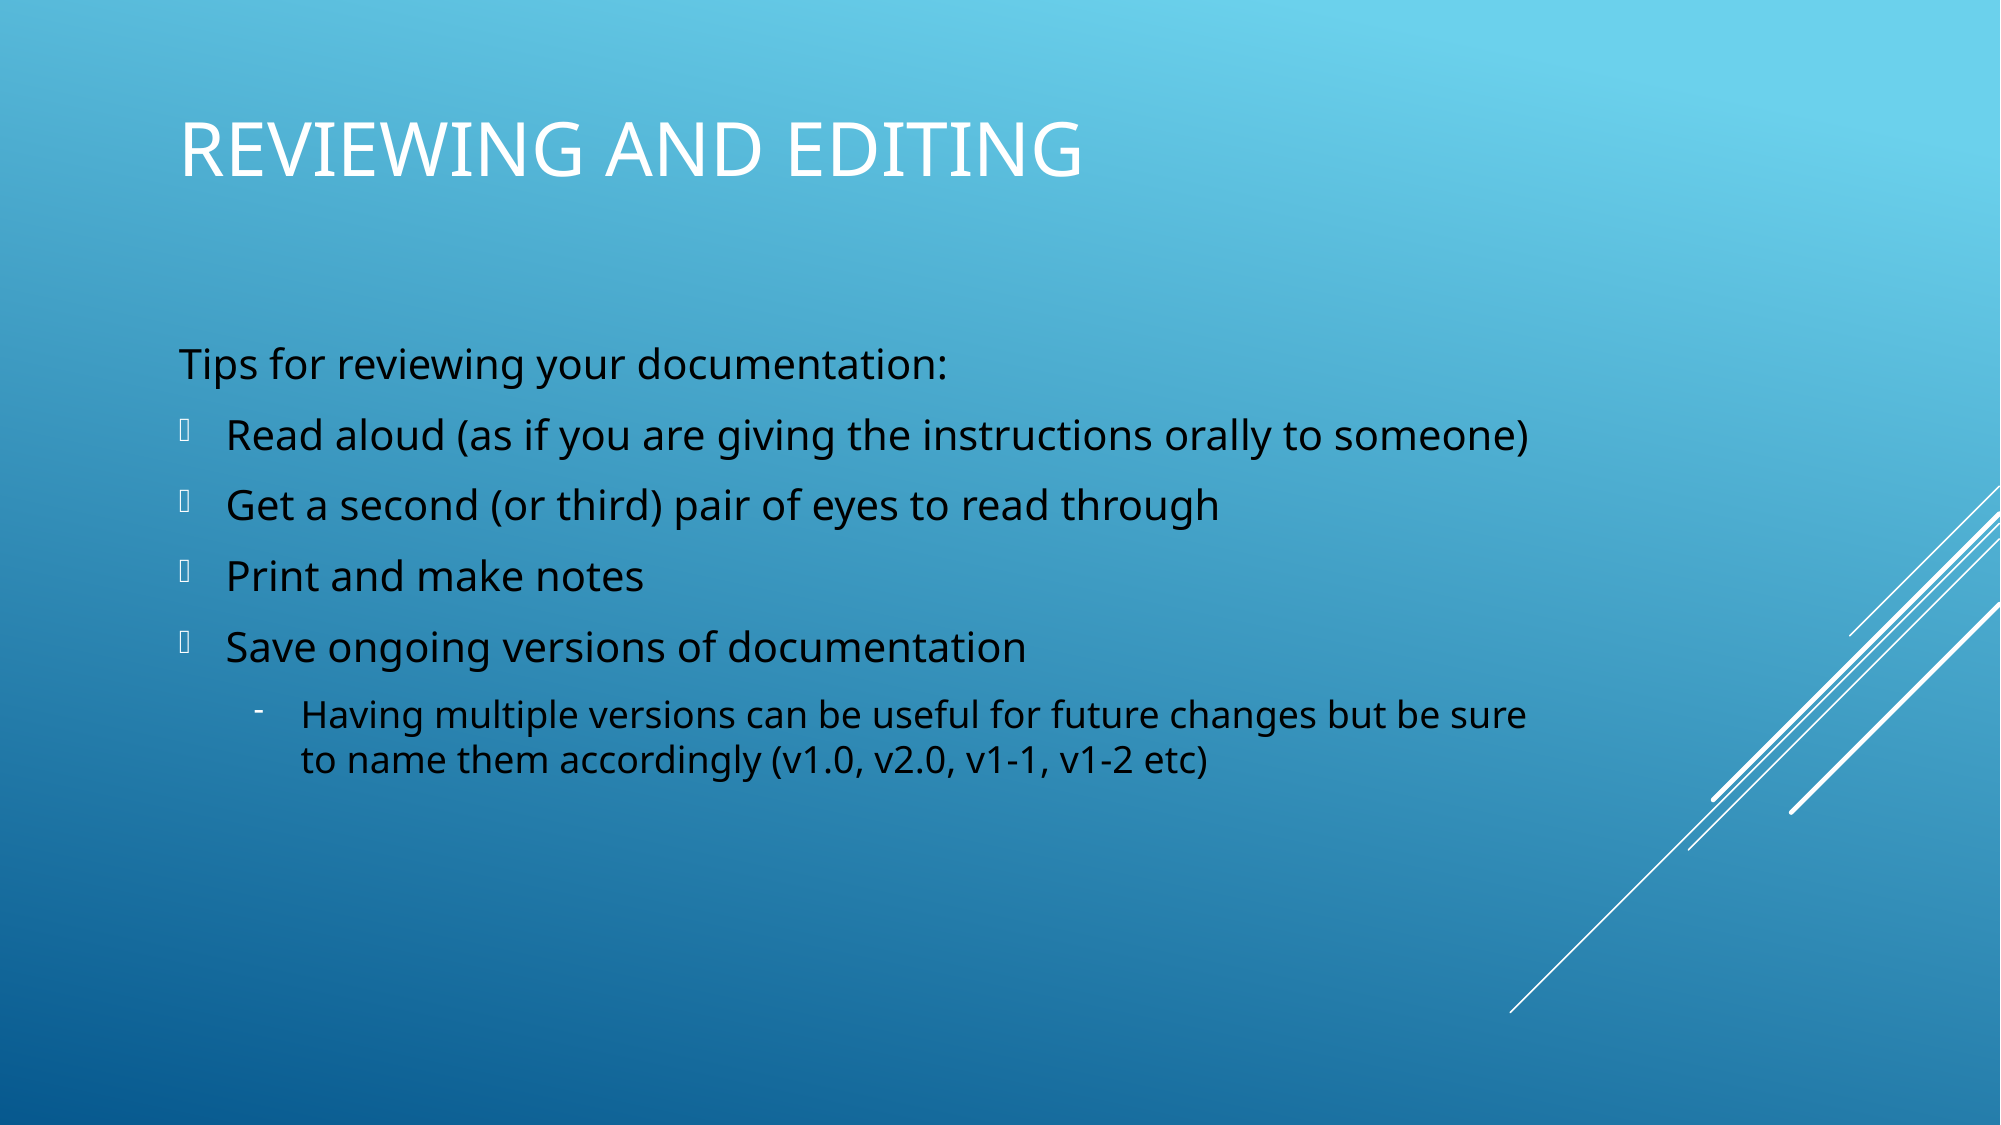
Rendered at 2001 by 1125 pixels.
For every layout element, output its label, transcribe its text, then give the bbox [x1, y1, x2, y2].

list Tips for reviewing your documentation: Read aloud (as if you are giving the instructions orally to someone) Get a second (or third) pair of eyes to read through Print and make notes Save ongoing versions of documentation Having multiple versions can be useful for future changes but be sure to name them accordingly (v1.0, v2.0, v1-1, v1-2 etc) [163, 269, 1564, 920]
title Reviewing and Editing [163, 22, 1564, 269]
